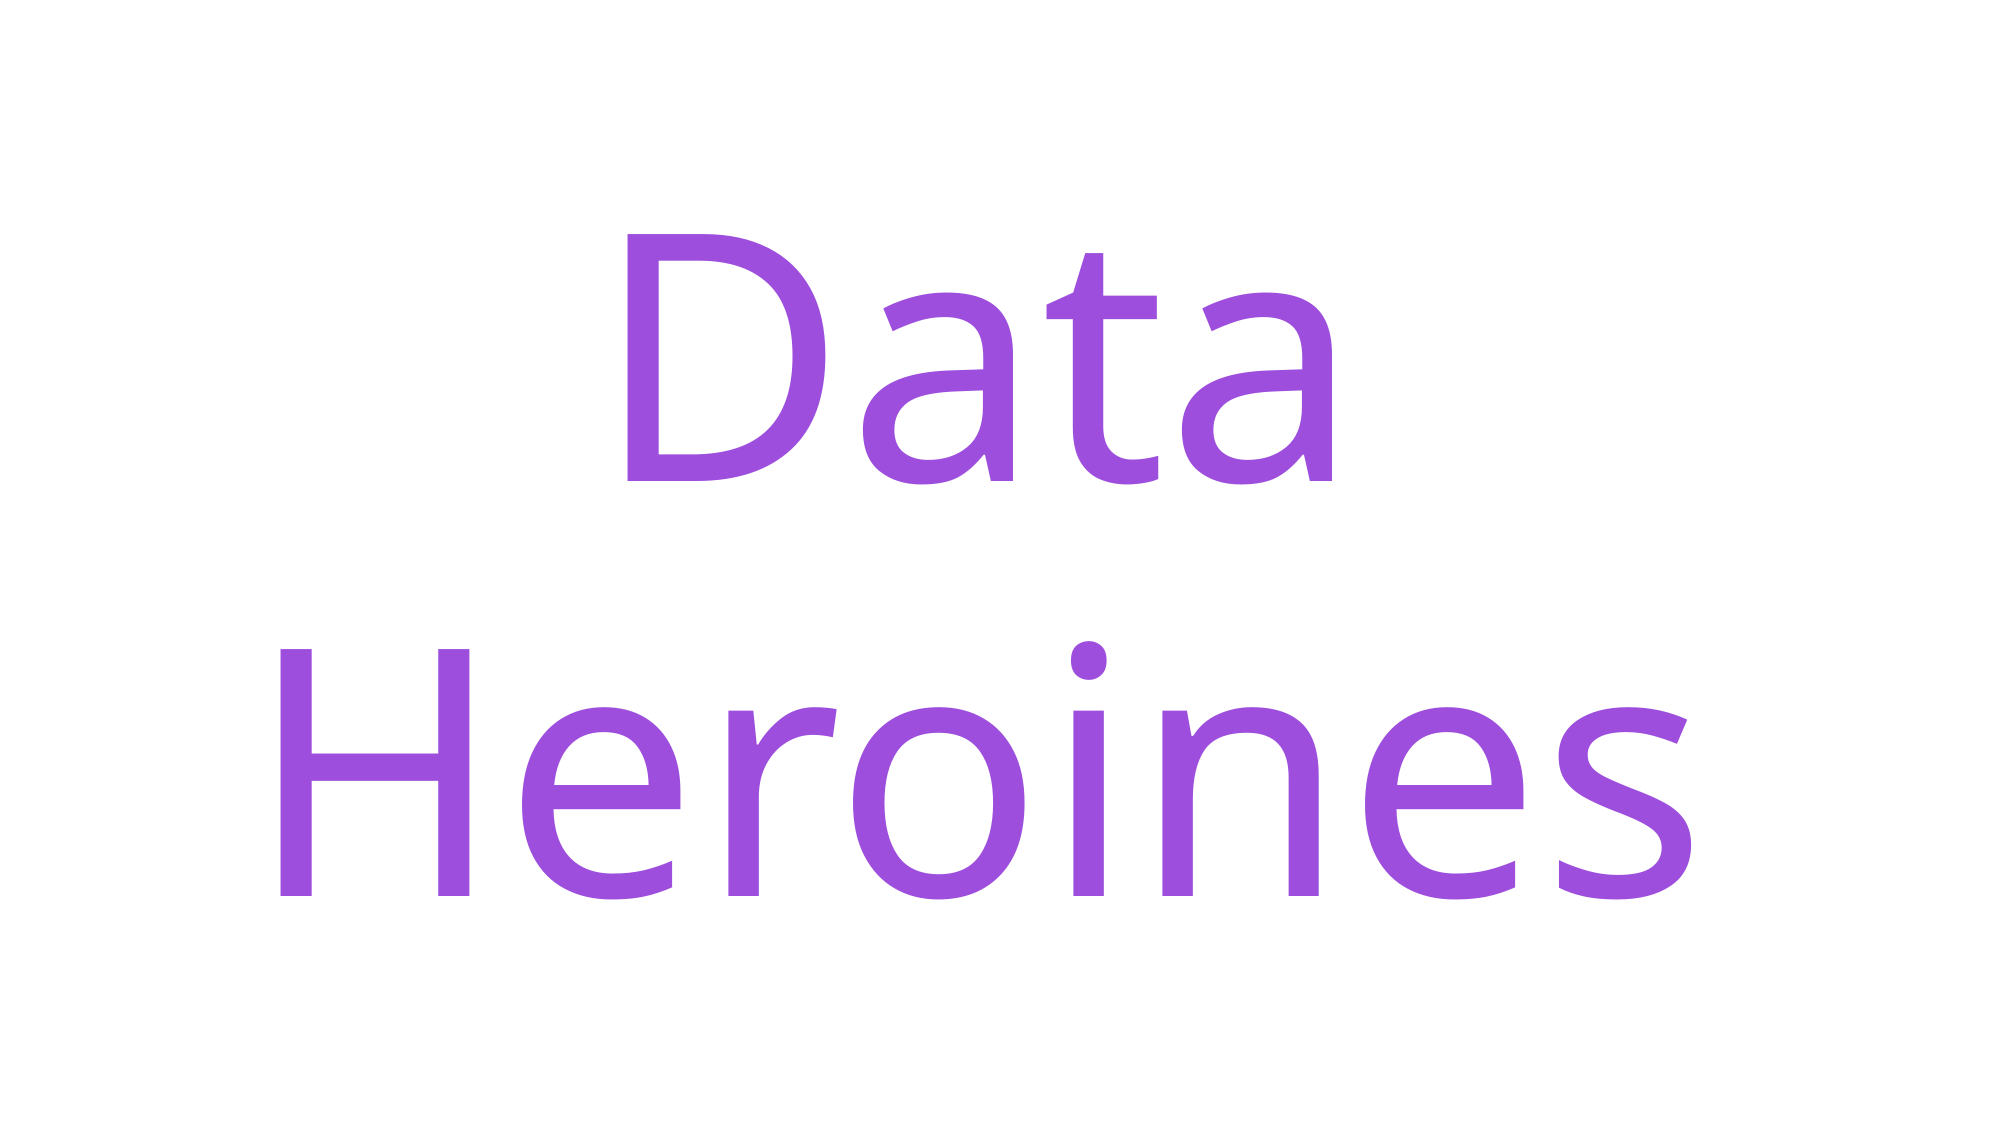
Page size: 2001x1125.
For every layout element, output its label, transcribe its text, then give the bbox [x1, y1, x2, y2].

text_box Data Heroines [0, 128, 2000, 973]
